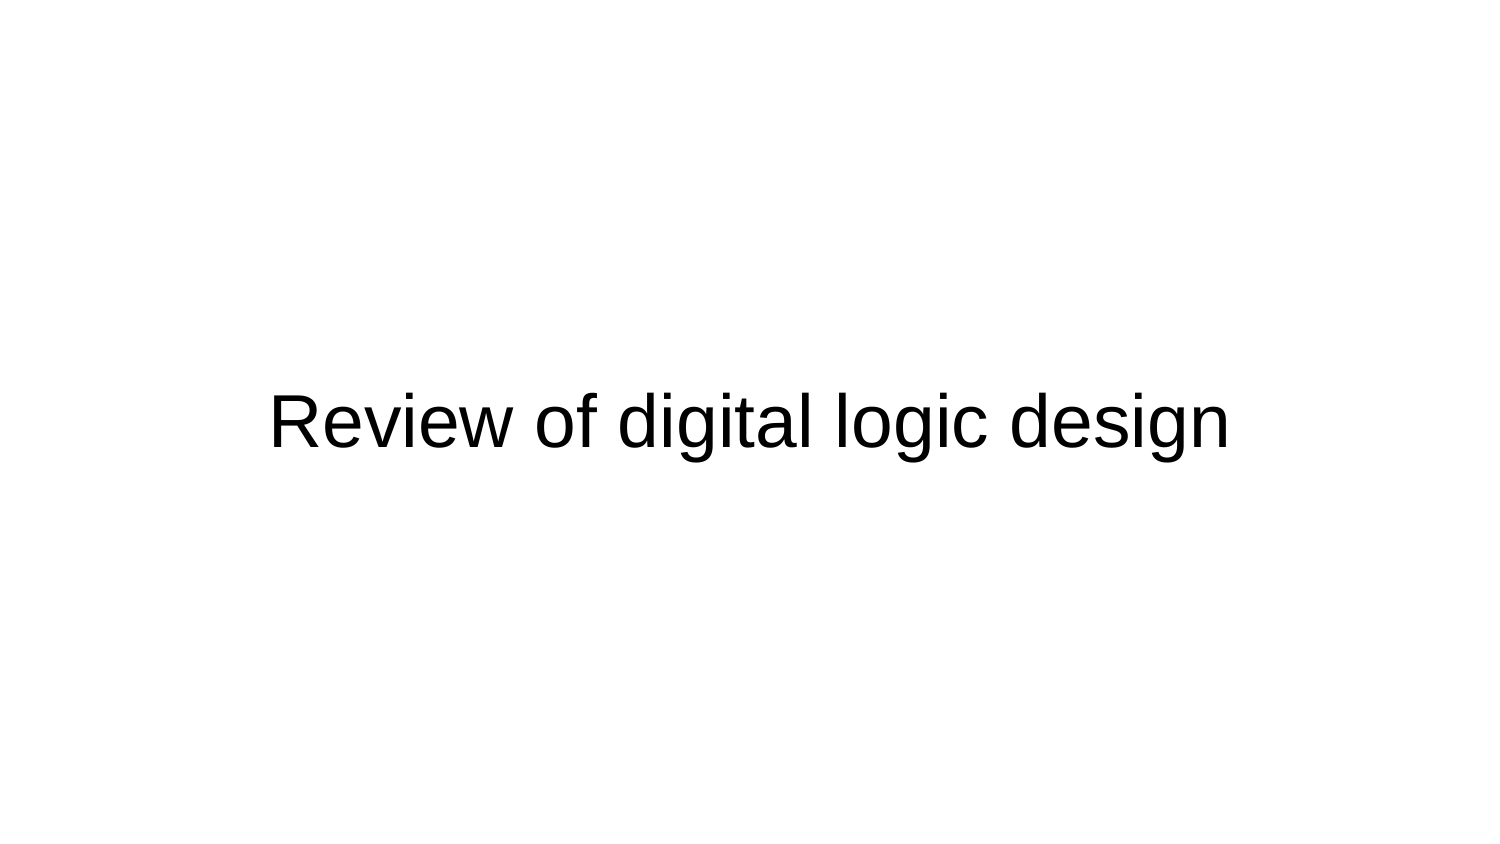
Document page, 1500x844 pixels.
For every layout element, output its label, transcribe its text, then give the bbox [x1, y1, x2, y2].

title Review of digital logic design [51, 352, 1449, 491]
